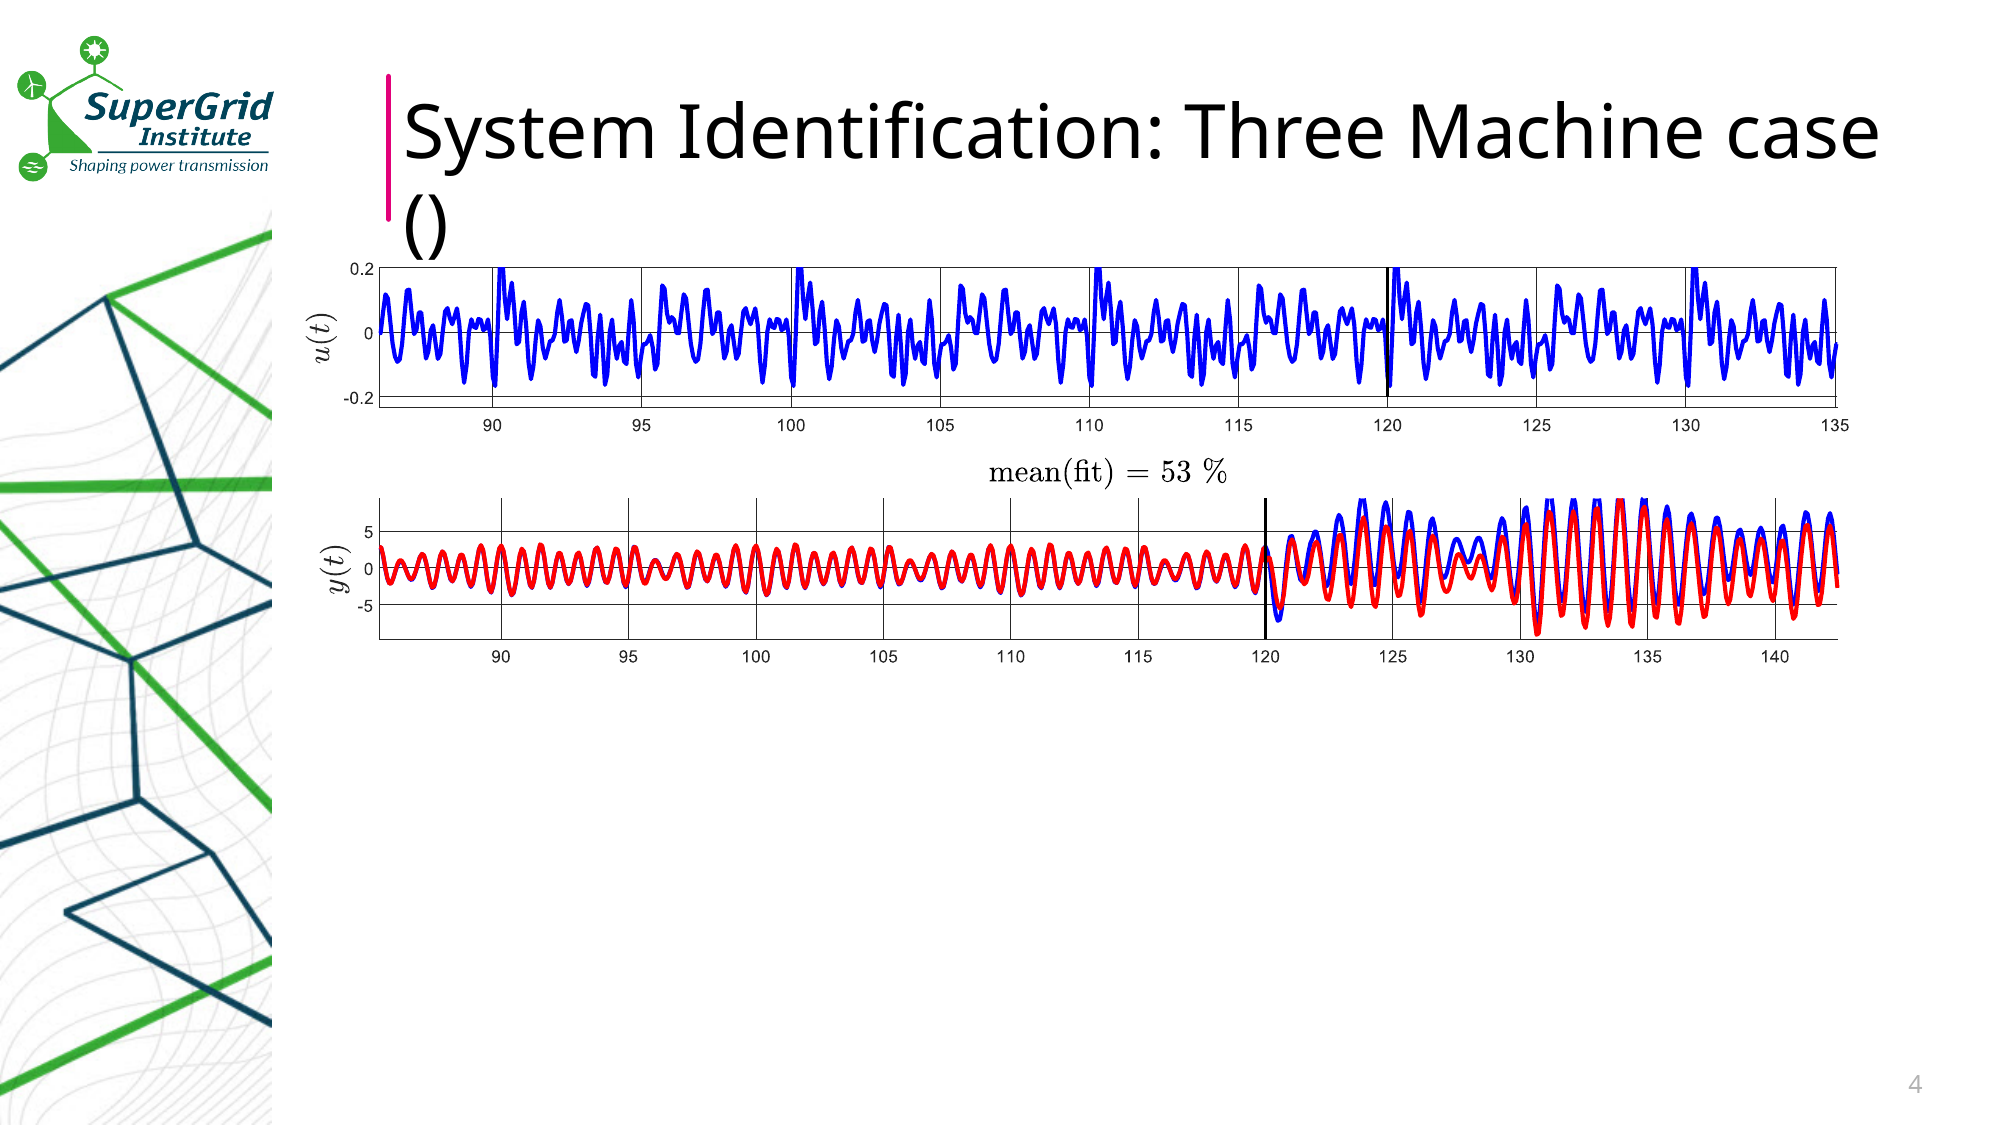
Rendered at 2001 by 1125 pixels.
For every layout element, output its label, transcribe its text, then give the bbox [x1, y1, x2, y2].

slide_number 4 [1837, 1055, 1938, 1116]
picture [0, 32, 301, 1125]
picture [305, 262, 1854, 665]
